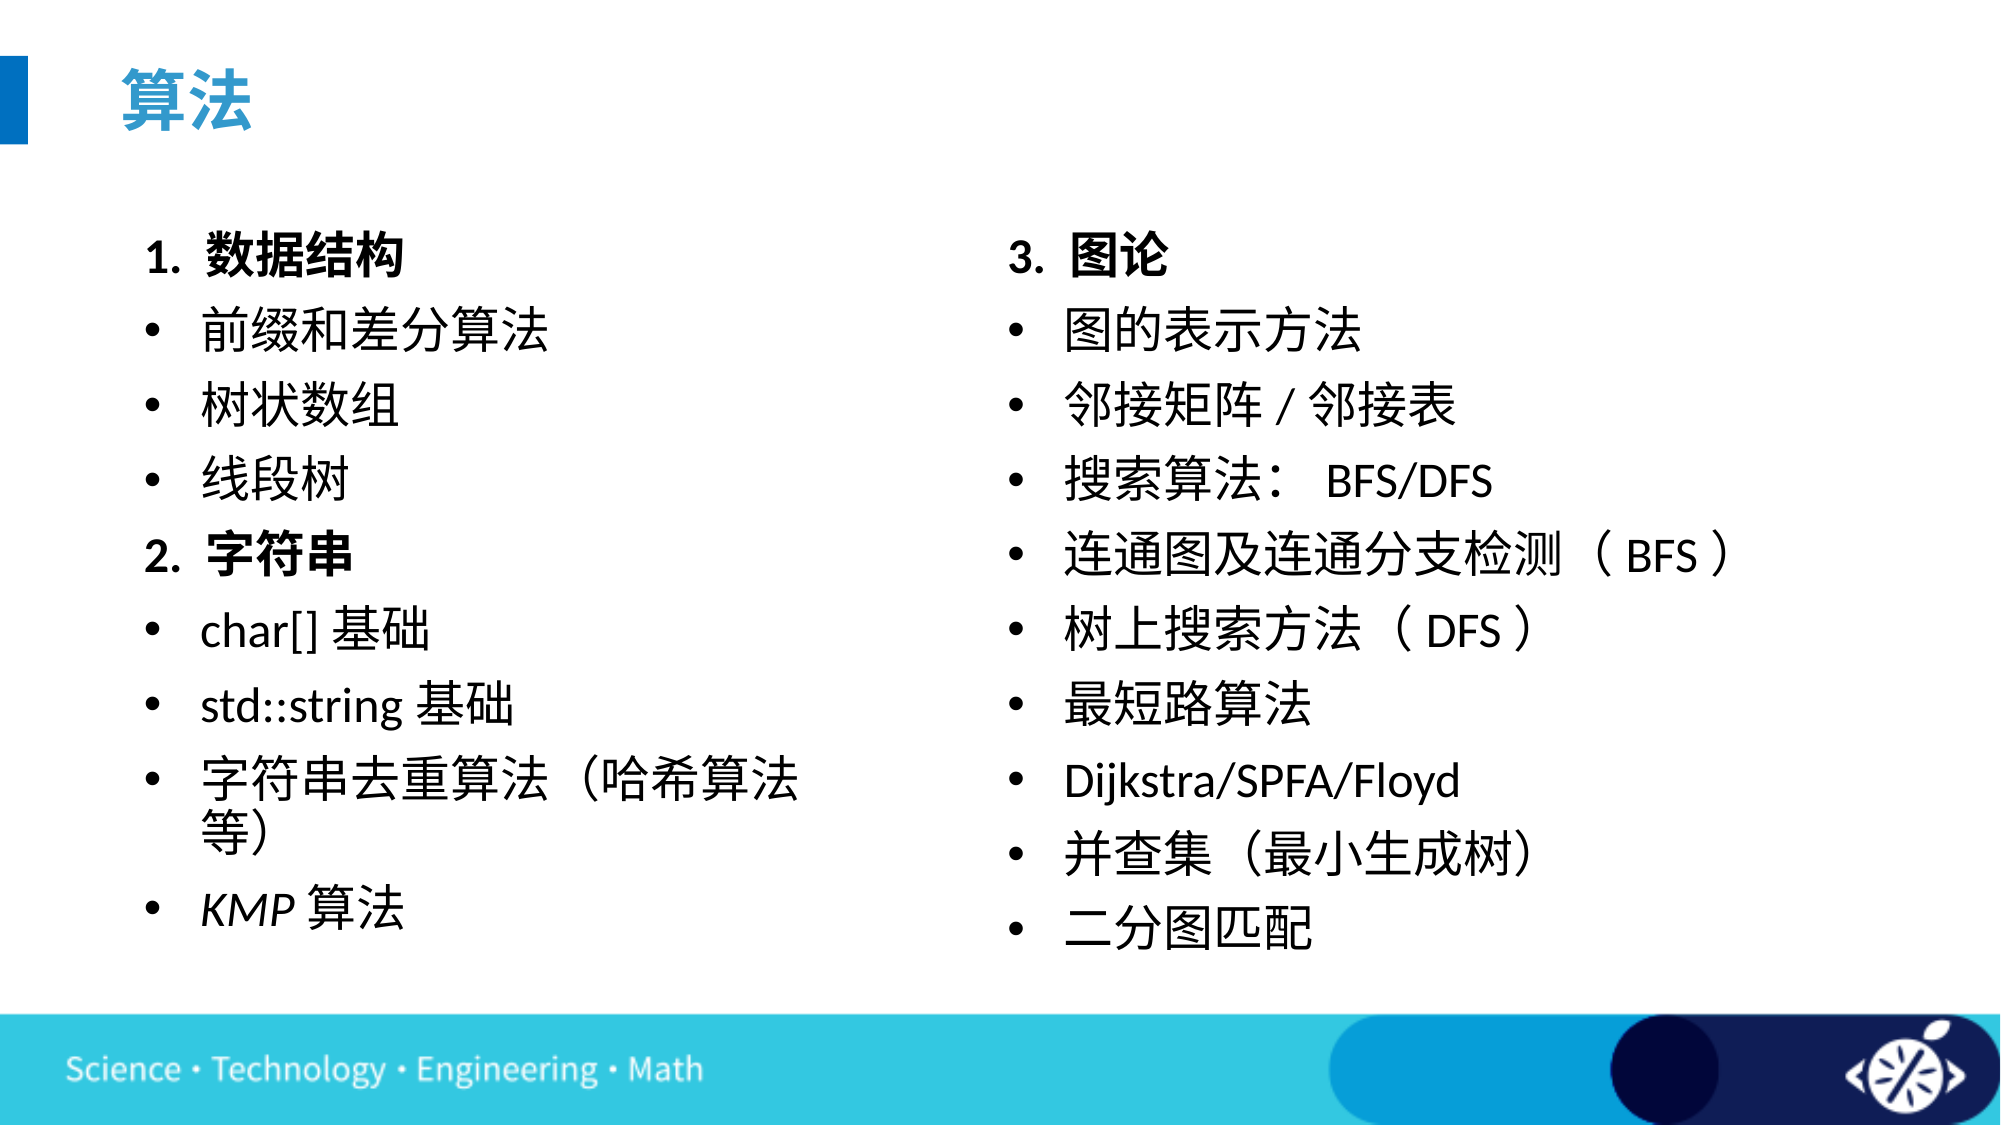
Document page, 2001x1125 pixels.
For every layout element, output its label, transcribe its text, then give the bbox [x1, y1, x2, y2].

list 1. 数据结构 前缀和差分算法 树状数组 线段树 2. 字符串 char[]基础 std::string基础 字符串去重算法（哈希算法等） KMP算法 [135, 222, 907, 1000]
text_box 算法 [3, 51, 372, 147]
text_box 3. 图论 图的表示方法 邻接矩阵/邻接表 搜索算法：BFS/DFS 连通图及连通分支检测（BFS） 树上搜索方法（DFS） 最短路算法 Dijkstra/SPFA/Floyd 并查集（最小生成树） 二分图匹配 [999, 222, 1770, 999]
picture [0, 0, 2001, 1125]
